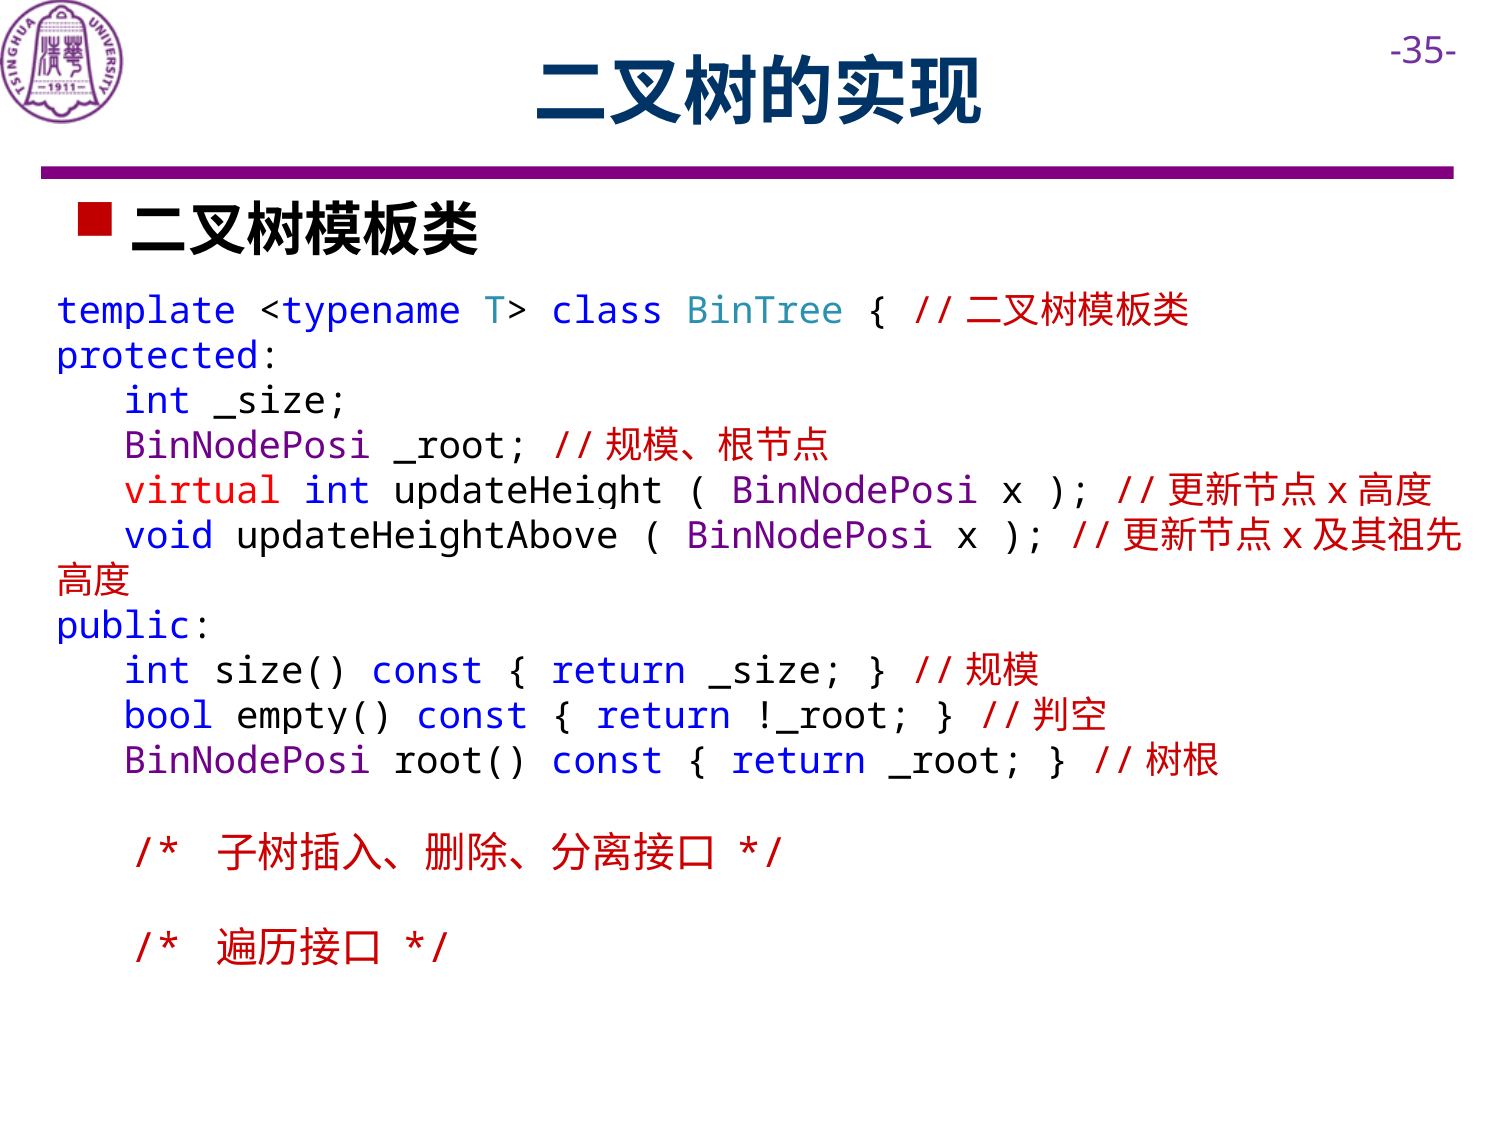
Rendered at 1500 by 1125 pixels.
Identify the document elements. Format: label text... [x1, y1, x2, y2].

picture [0, 0, 124, 124]
text_box template <typename T> class BinTree { //二叉树模板类 protected: int _size; BinNodePosi _root; //规模、根节点 virtual int updateHeight ( BinNodePosi x ); //更新节点x高度 void updateHeightAbove ( BinNodePosi x ); //更新节点x及其祖先高度 public: int size() const { return _size; } //规模 bool empty() const { return !_root; } //判空 BinNodePosi root() const { return _root; } //树根 /* 子树插入、删除、分离接口 */ /* 遍历接口 */ [41, 278, 1500, 1024]
text_box 二叉树模板类 [58, 184, 750, 270]
title 二叉树的实现 [135, 13, 1383, 165]
